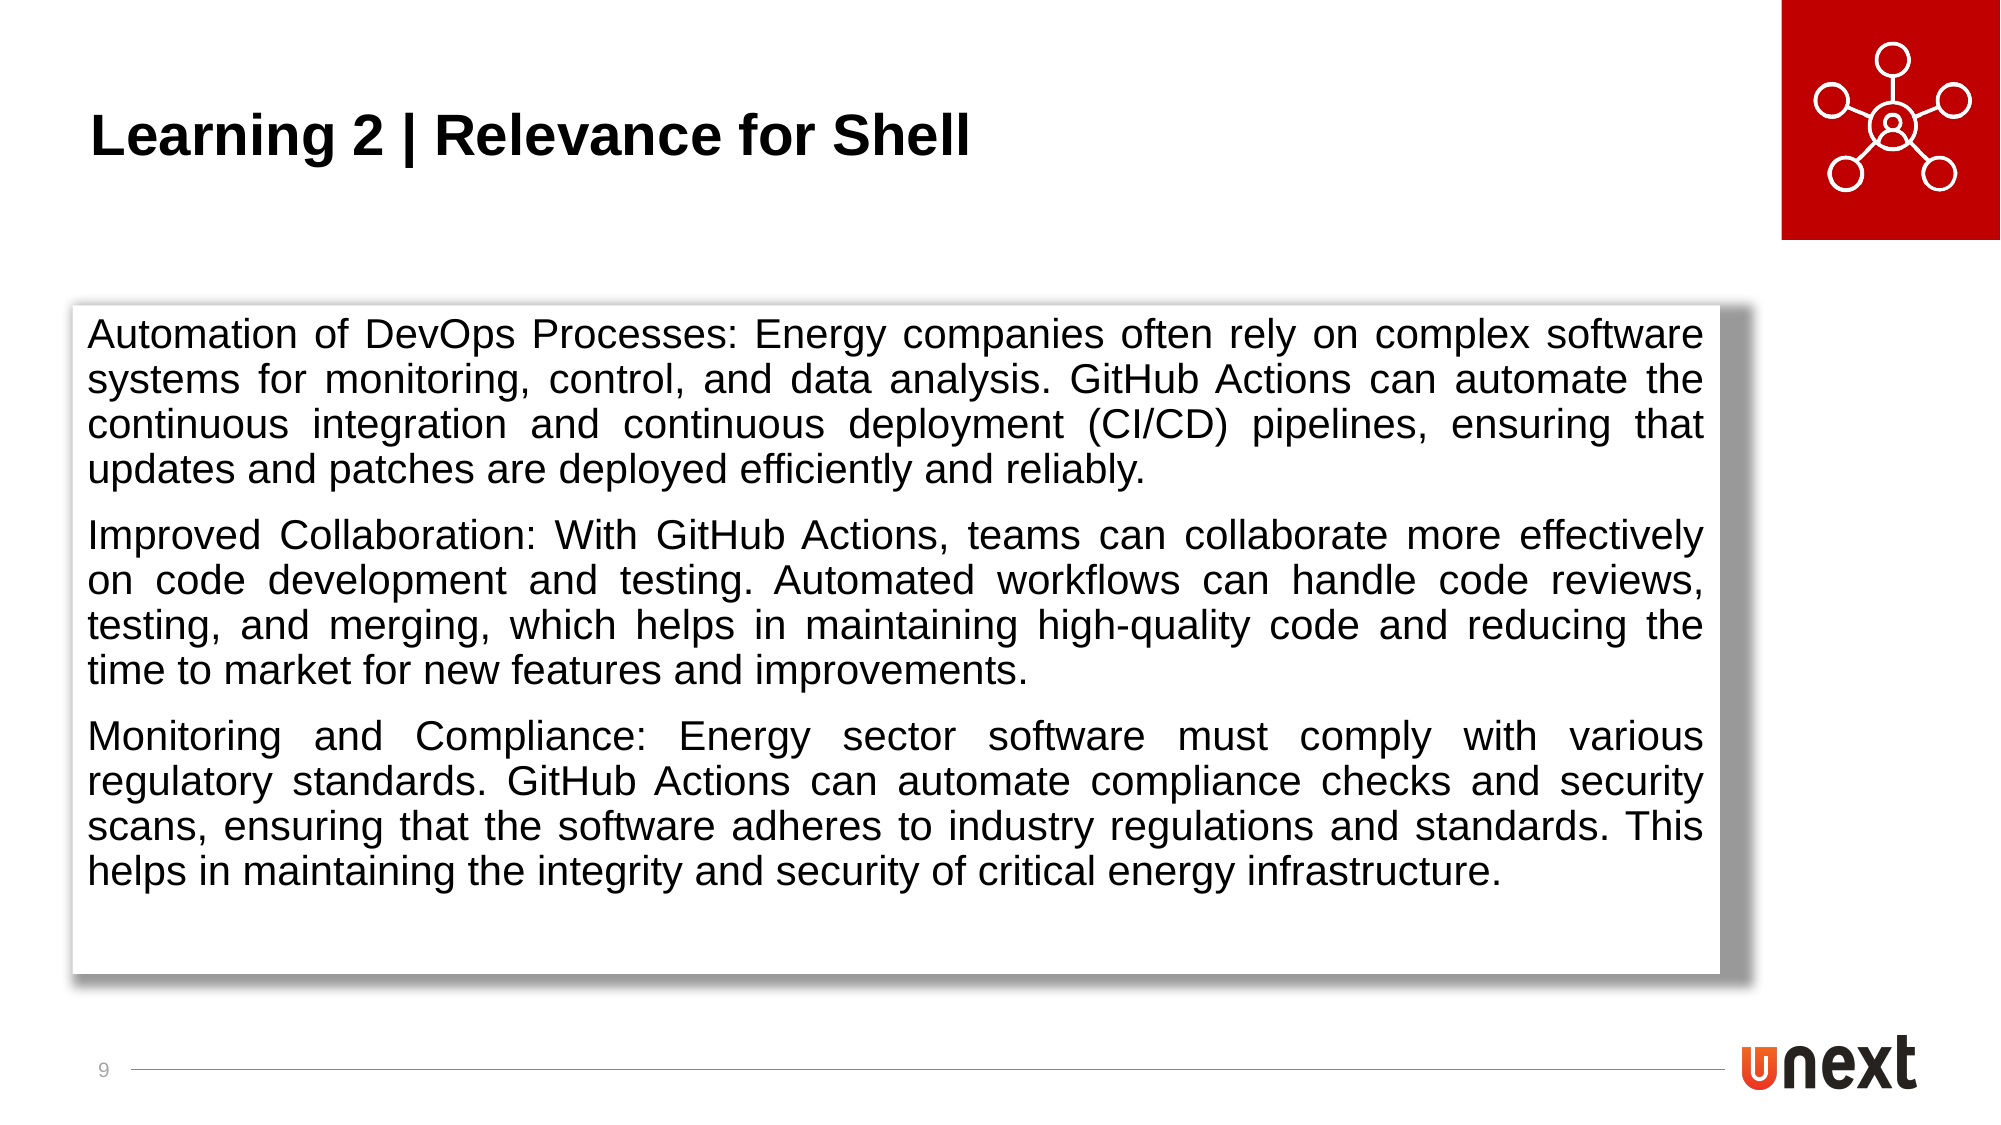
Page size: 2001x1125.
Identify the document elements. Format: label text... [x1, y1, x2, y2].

picture [1795, 19, 1990, 214]
slide_number 9 [48, 1047, 110, 1091]
text_box Automation of DevOps Processes: Energy companies often rely on complex software systems for monitoring, control, and data analysis. GitHub Actions can automate the continuous integration and continuous deployment (CI/CD) pipelines, ensuring that updates and patches are deployed efficiently and reliably. Improved Collaboration: With GitHub Actions, teams can collaborate more effectively on code development and testing. Automated workflows can handle code reviews, testing, and merging, which helps in maintaining high-quality code and reducing the time to market for new features and improvements. Monitoring and Compliance: Energy sector software must comply with various regulatory standards. GitHub Actions can automate compliance checks and security scans, ensuring that the software adheres to industry regulations and standards. This helps in maintaining the integrity and security of critical energy infrastructure. [72, 305, 1720, 974]
text_box [1781, 0, 2000, 241]
title Learning 2 | Relevance for Shell [76, 78, 1795, 196]
picture [1742, 1035, 1917, 1090]
